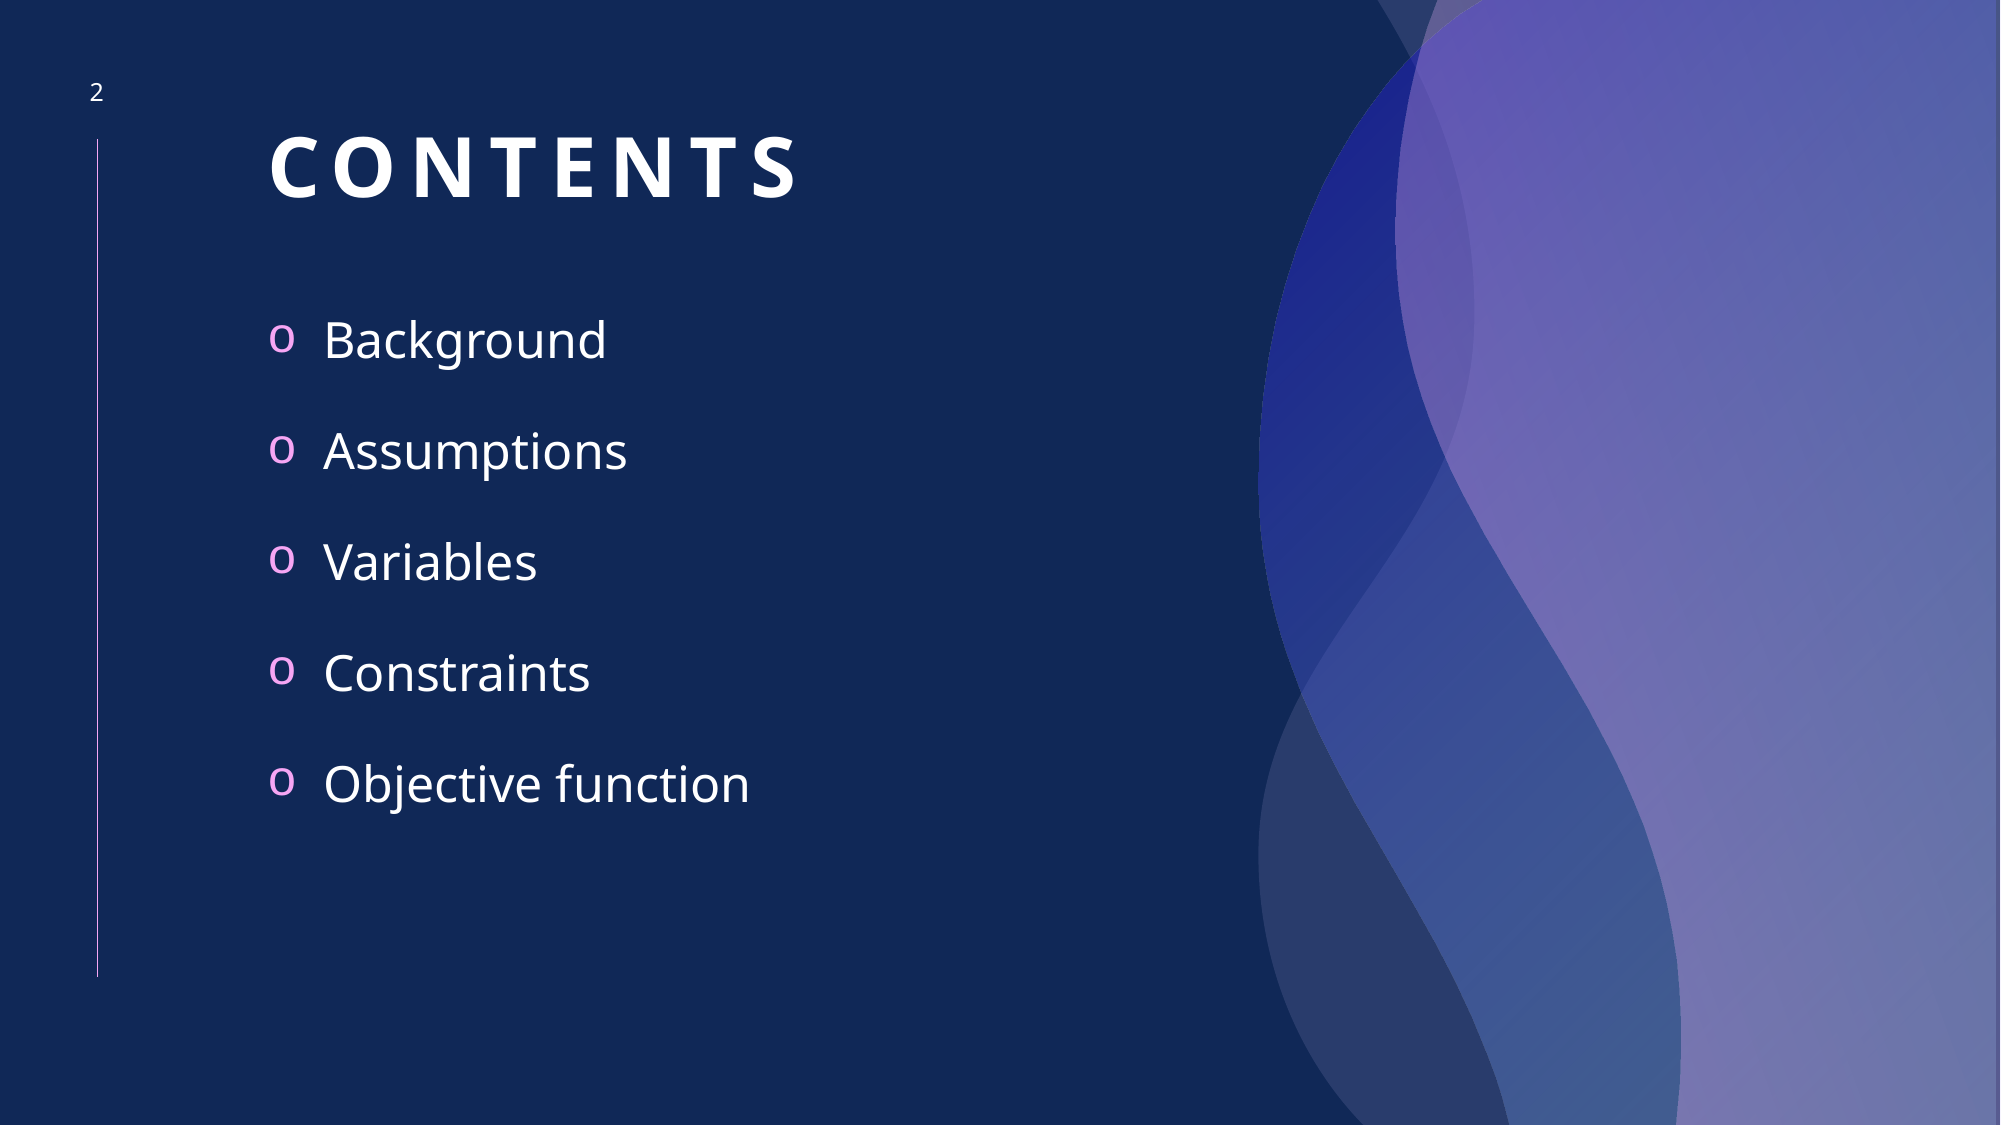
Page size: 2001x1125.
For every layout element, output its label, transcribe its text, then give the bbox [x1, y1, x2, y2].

slide_number 2 [53, 67, 140, 119]
title CONTENTS [251, 47, 1709, 223]
list Background Assumptions Variables Constraints Objective function [251, 271, 1306, 1026]
